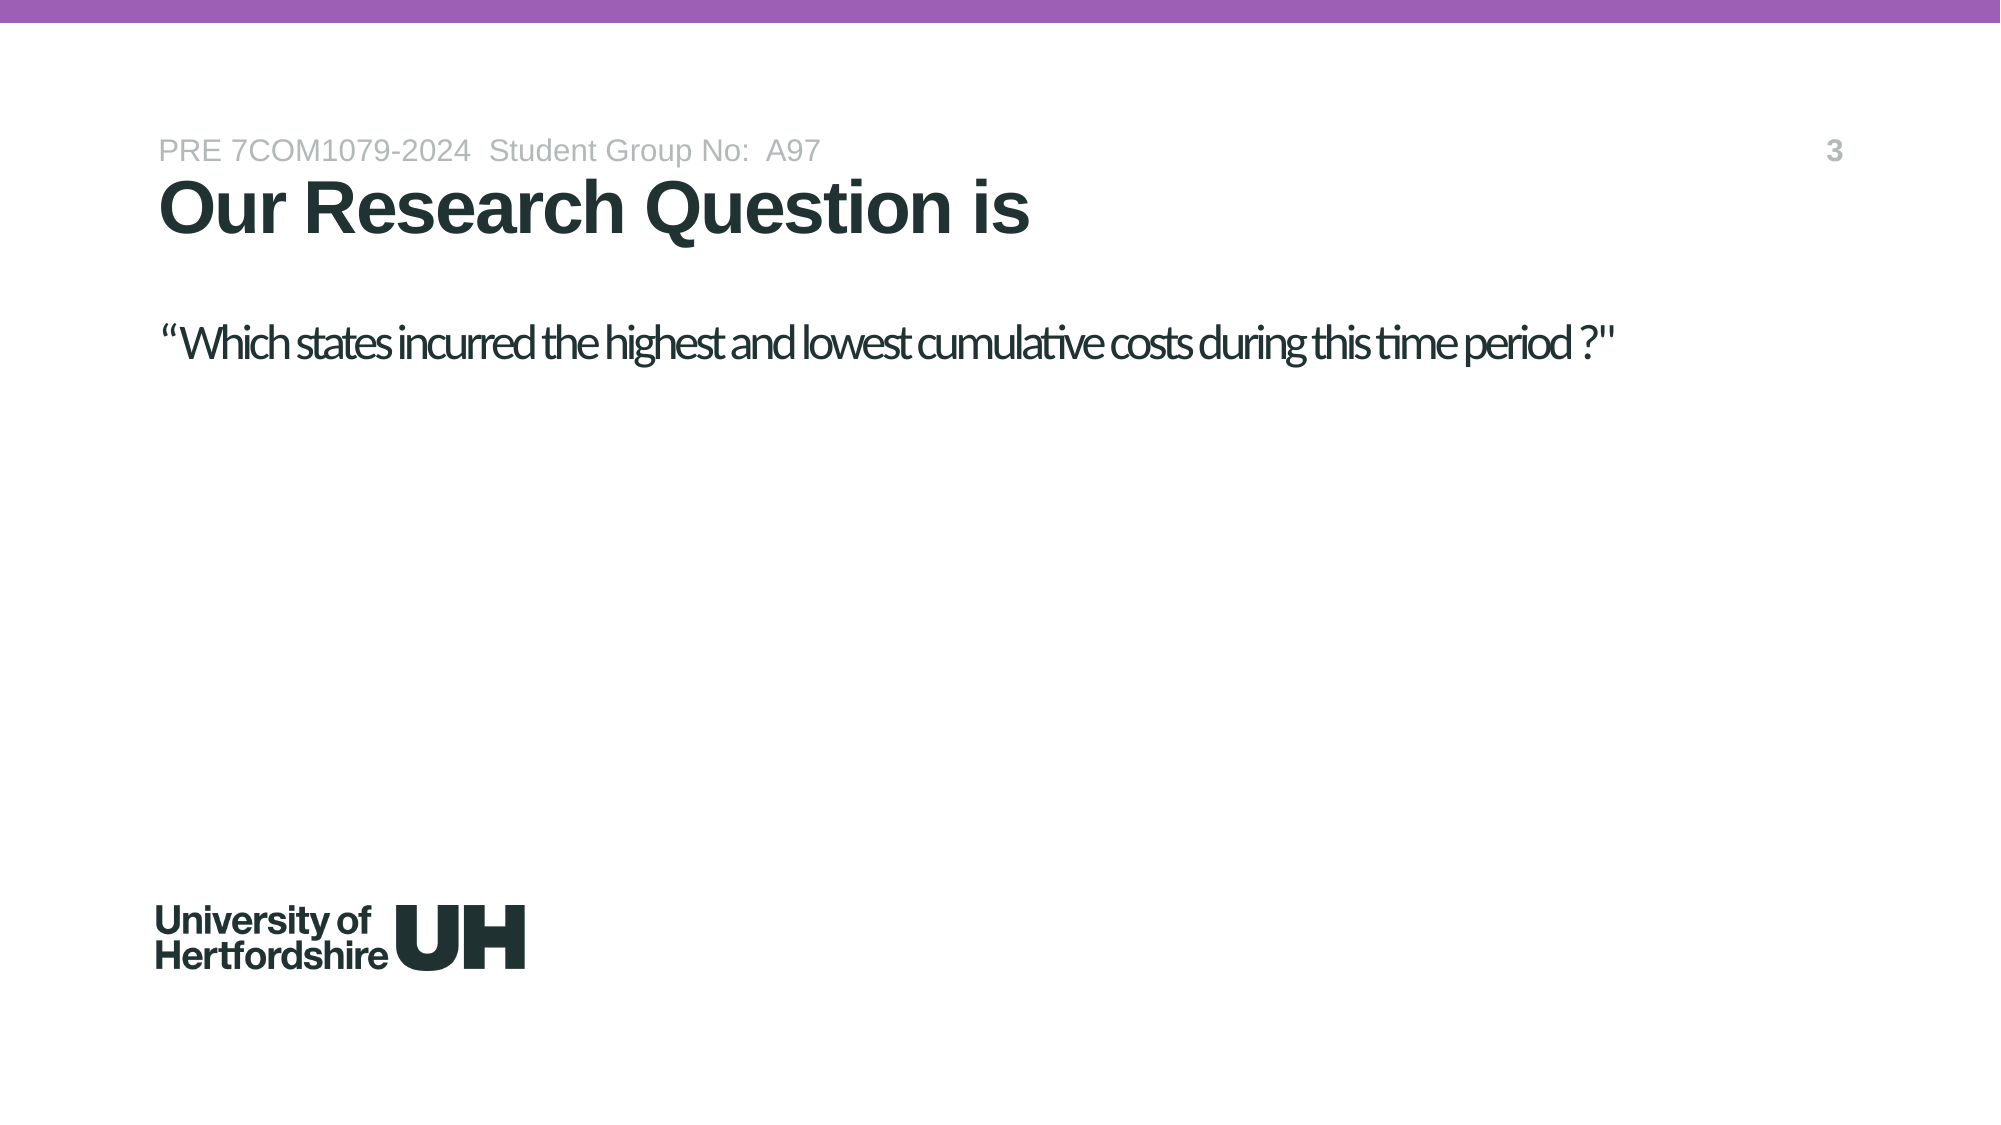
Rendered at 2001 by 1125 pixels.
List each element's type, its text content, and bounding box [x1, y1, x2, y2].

subtitle Our Research Question is [158, 188, 1759, 227]
footer PRE 7COM1079-2024 Student Group No: A97 [158, 129, 1336, 168]
slide_number 3 [1741, 129, 1844, 168]
title “Which states incurred the highest and lowest cumulative costs during this time period ?" [158, 309, 1904, 749]
